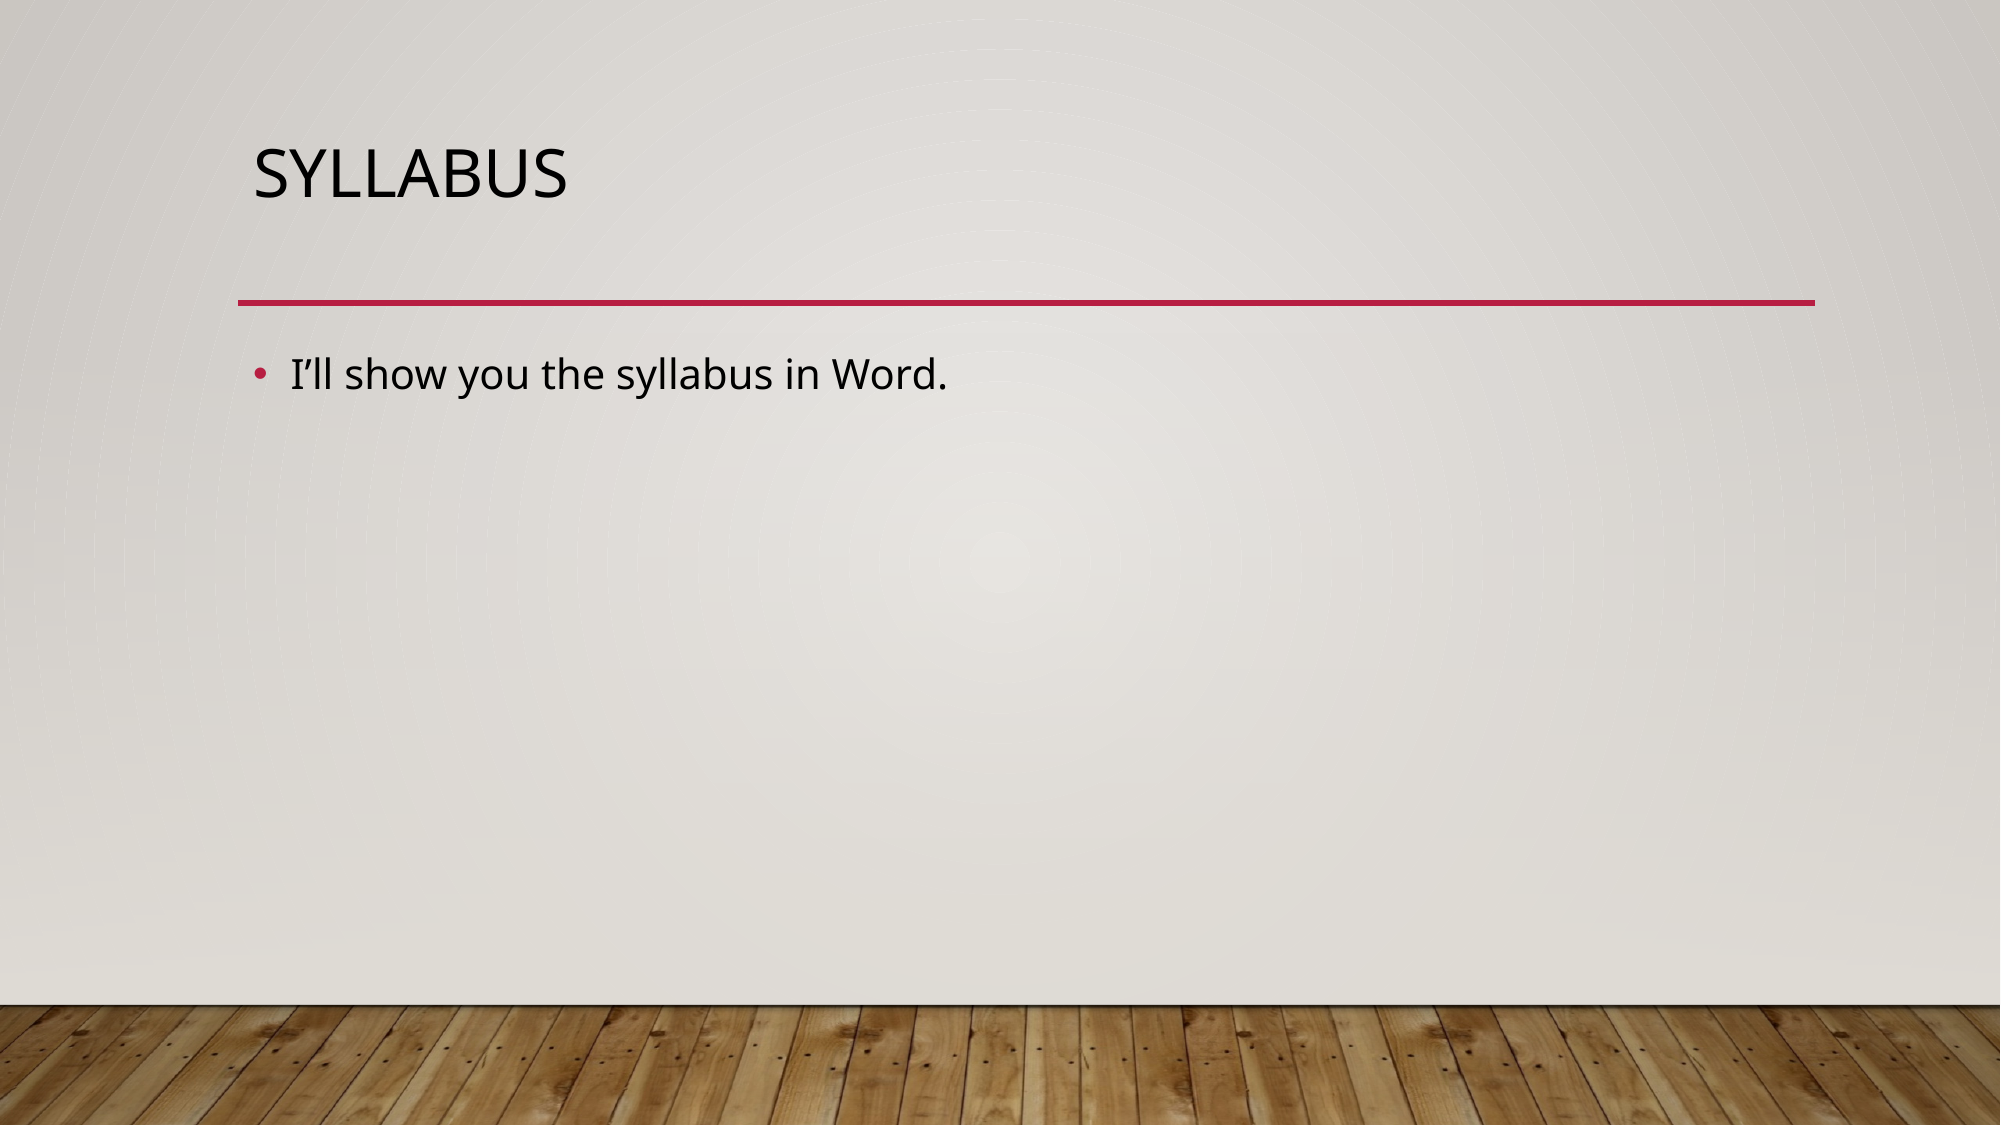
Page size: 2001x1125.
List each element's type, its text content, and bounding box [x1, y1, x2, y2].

list I’ll show you the syllabus in Word. [238, 330, 1814, 897]
picture [0, 1005, 2000, 1125]
title Syllabus [238, 131, 1814, 305]
